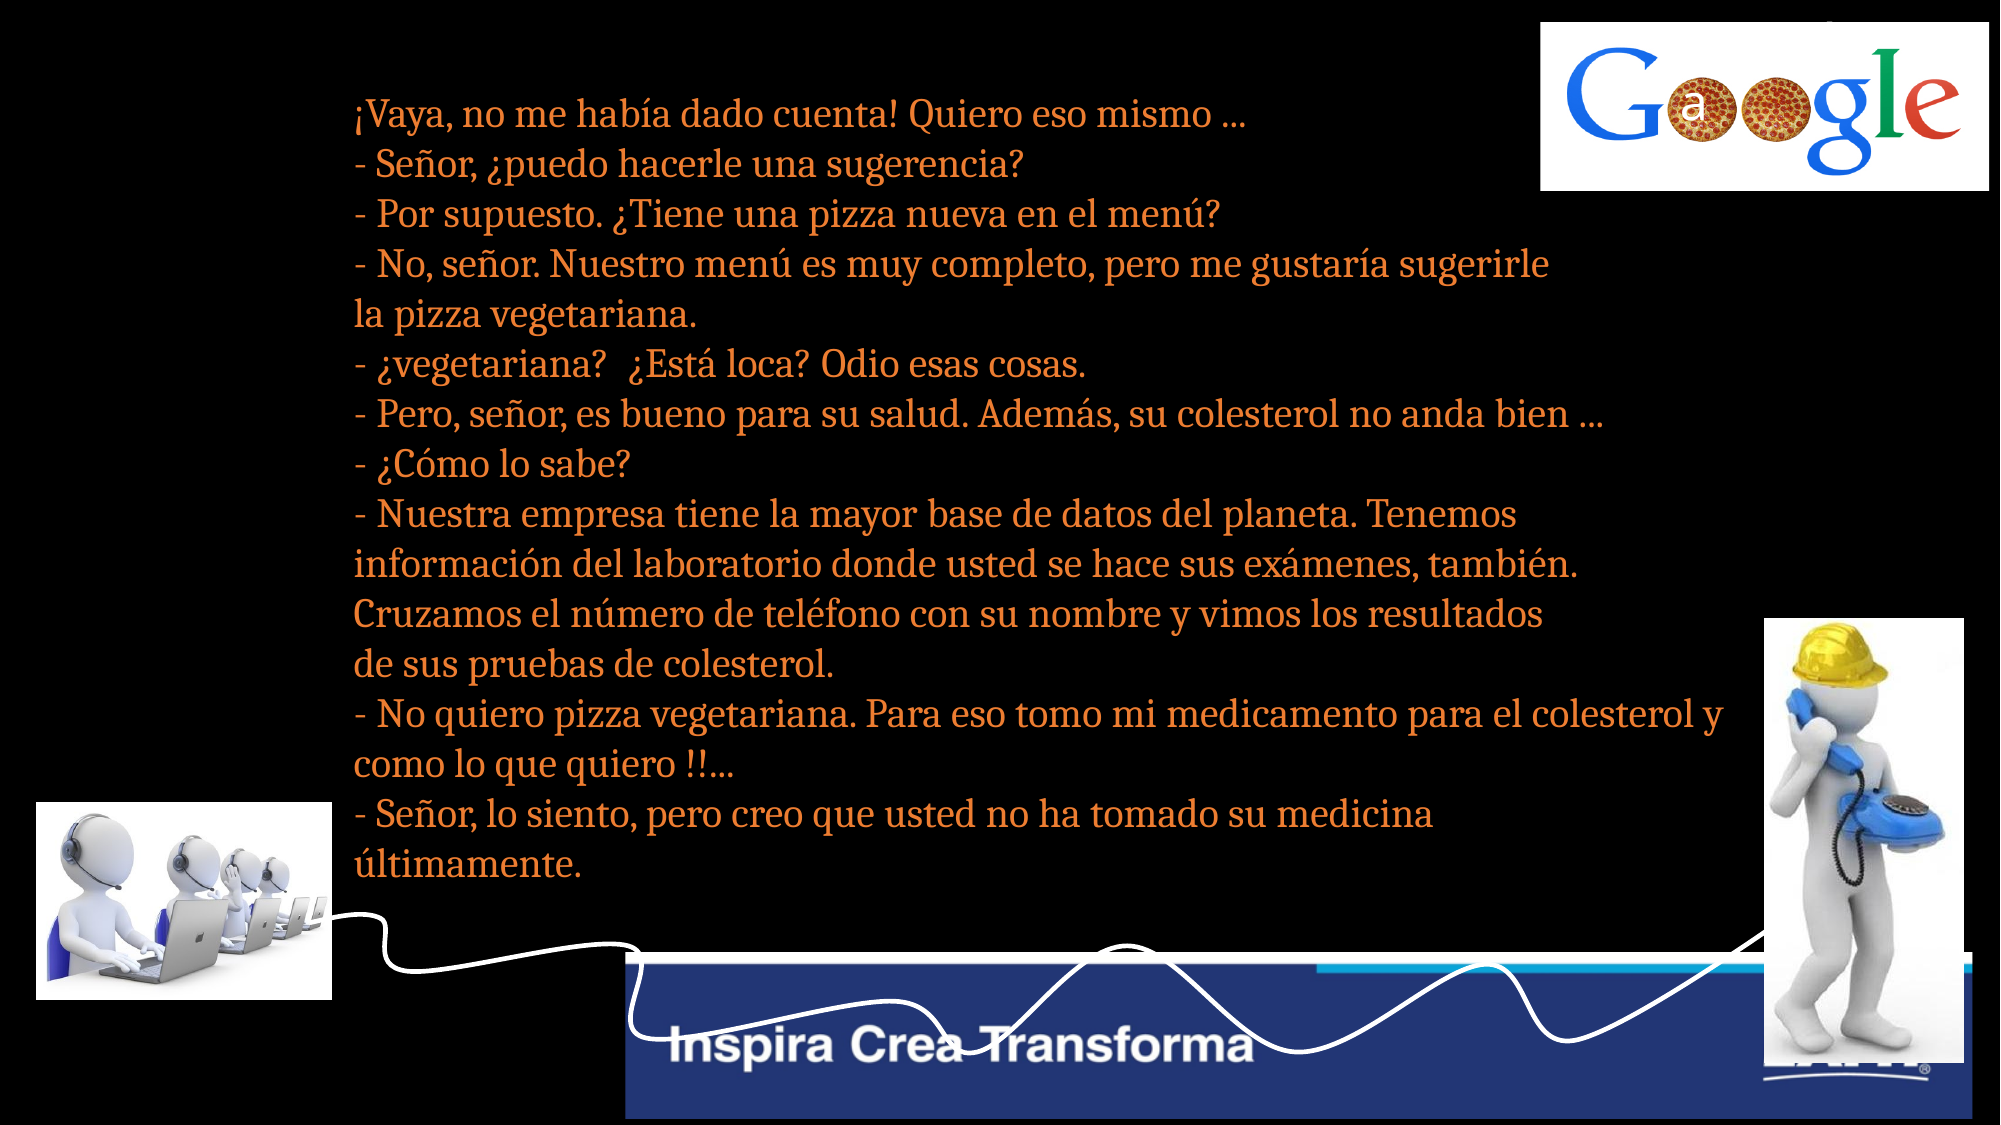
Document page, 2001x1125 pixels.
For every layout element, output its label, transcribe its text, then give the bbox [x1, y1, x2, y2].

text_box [1540, 3, 1990, 191]
picture [36, 802, 332, 1000]
picture [625, 618, 1978, 1119]
text_box ¡Vaya, no me había dado cuenta! Quiero eso mismo ... - Señor, ¿puedo hacerle una sugerencia? - Por supuesto. ¿Tiene una pizza nueva en el menú? - No, señor. Nuestro menú es muy completo, pero me gustaría sugerirle la pizza vegetariana. - ¿vegetariana? ¿Está loca? Odio esas cosas. - Pero, señor, es bueno para su salud. Además, su colesterol no anda bien ... - ¿Cómo lo sabe? - Nuestra empresa tiene la mayor base de datos del planeta. Tenemos información del laboratorio donde usted se hace sus exámenes, también. Cruzamos el número de teléfono con su nombre y vimos los resultados de sus pruebas de colesterol. - No quiero pizza vegetariana. Para eso tomo mi medicamento para el colesterol y como lo que quiero !!... - Señor, lo siento, pero creo que usted no ha tomado su medicina últimamente. [338, 78, 1793, 894]
text_box [336, 913, 1759, 1053]
